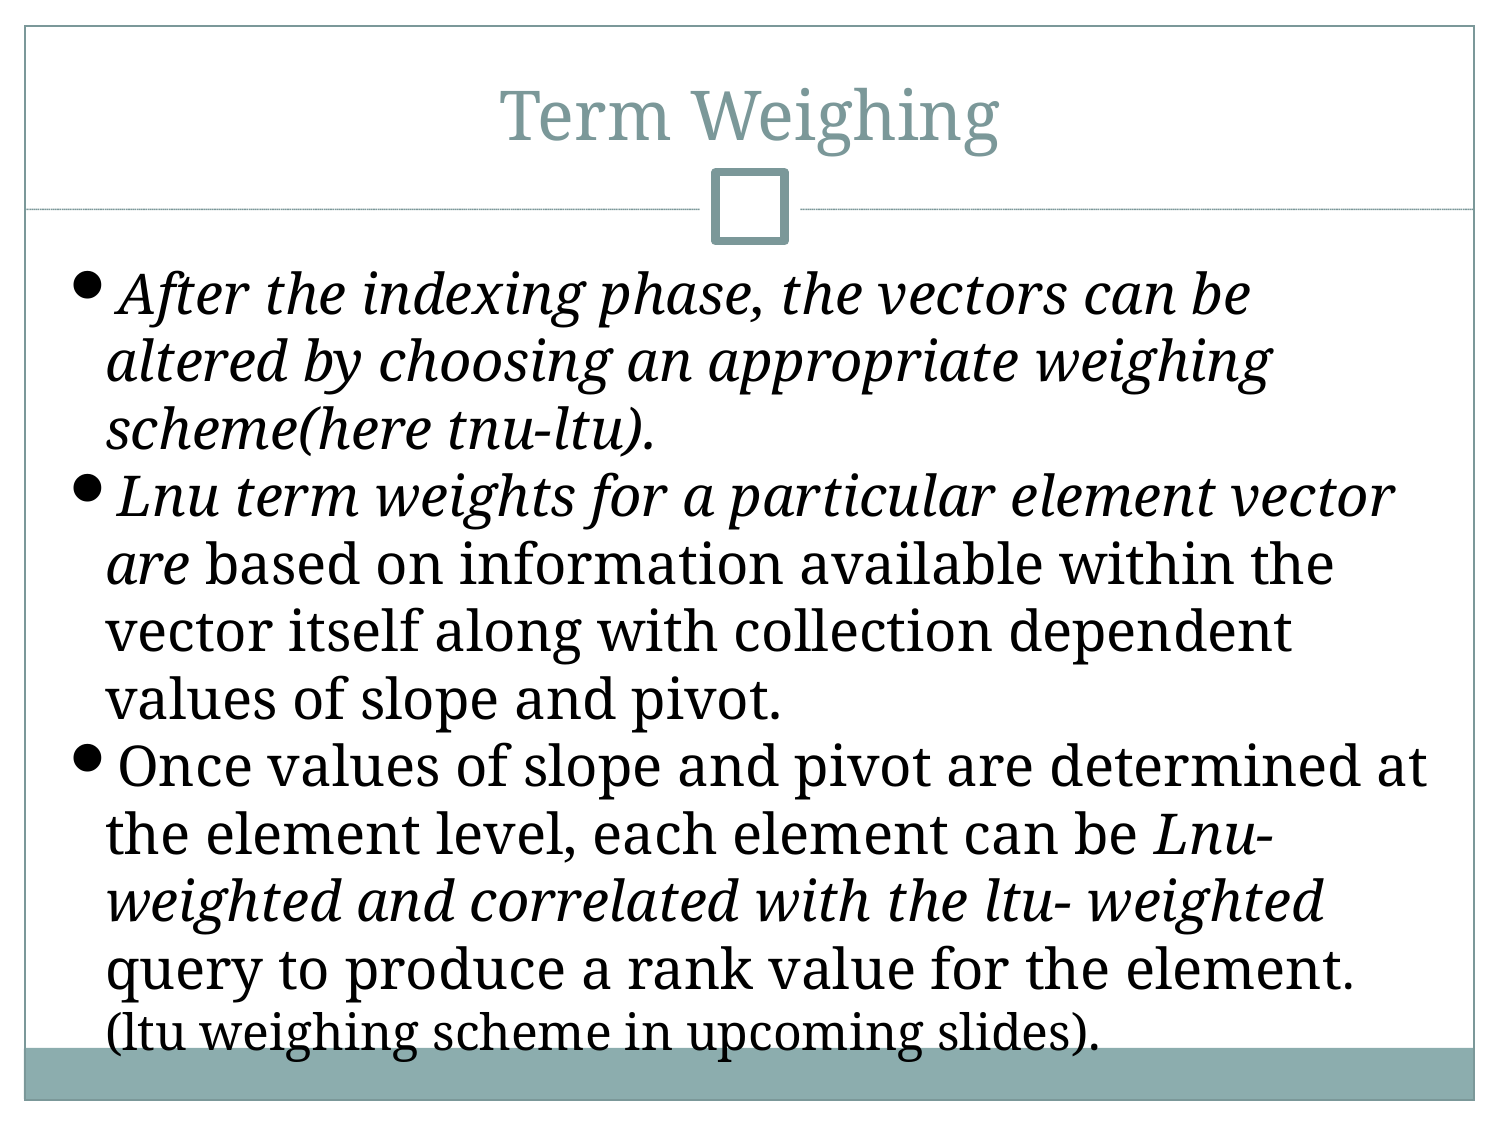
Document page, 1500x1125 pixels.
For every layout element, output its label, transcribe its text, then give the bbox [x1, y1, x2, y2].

text_box Term Weighing [49, 37, 1450, 162]
text_box After the indexing phase, the vectors can be altered by choosing an appropriate weighing scheme(here tnu-ltu). Lnu term weights for a particular element vector are based on information available within the vector itself along with collection dependent values of slope and pivot. Once values of slope and pivot are determined at the element level, each element can be Lnu-weighted and correlated with the ltu- weighted query to produce a rank value for the element.(ltu weighing scheme in upcoming slides). [54, 250, 1450, 1001]
